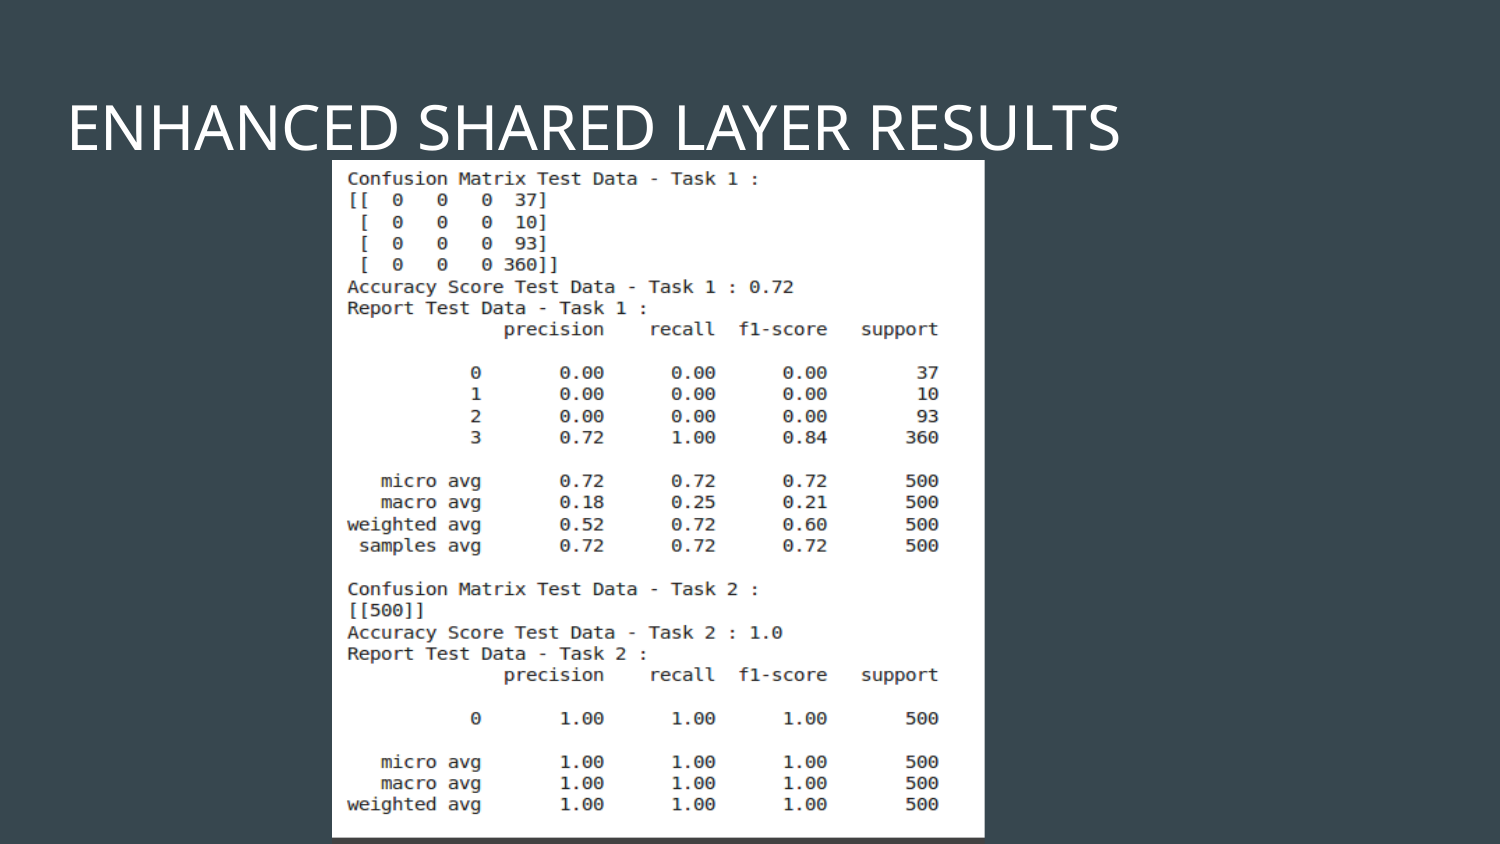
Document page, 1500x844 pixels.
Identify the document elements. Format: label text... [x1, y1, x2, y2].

title ENHANCED SHARED LAYER RESULTS [51, 72, 1449, 167]
picture [331, 160, 985, 844]
